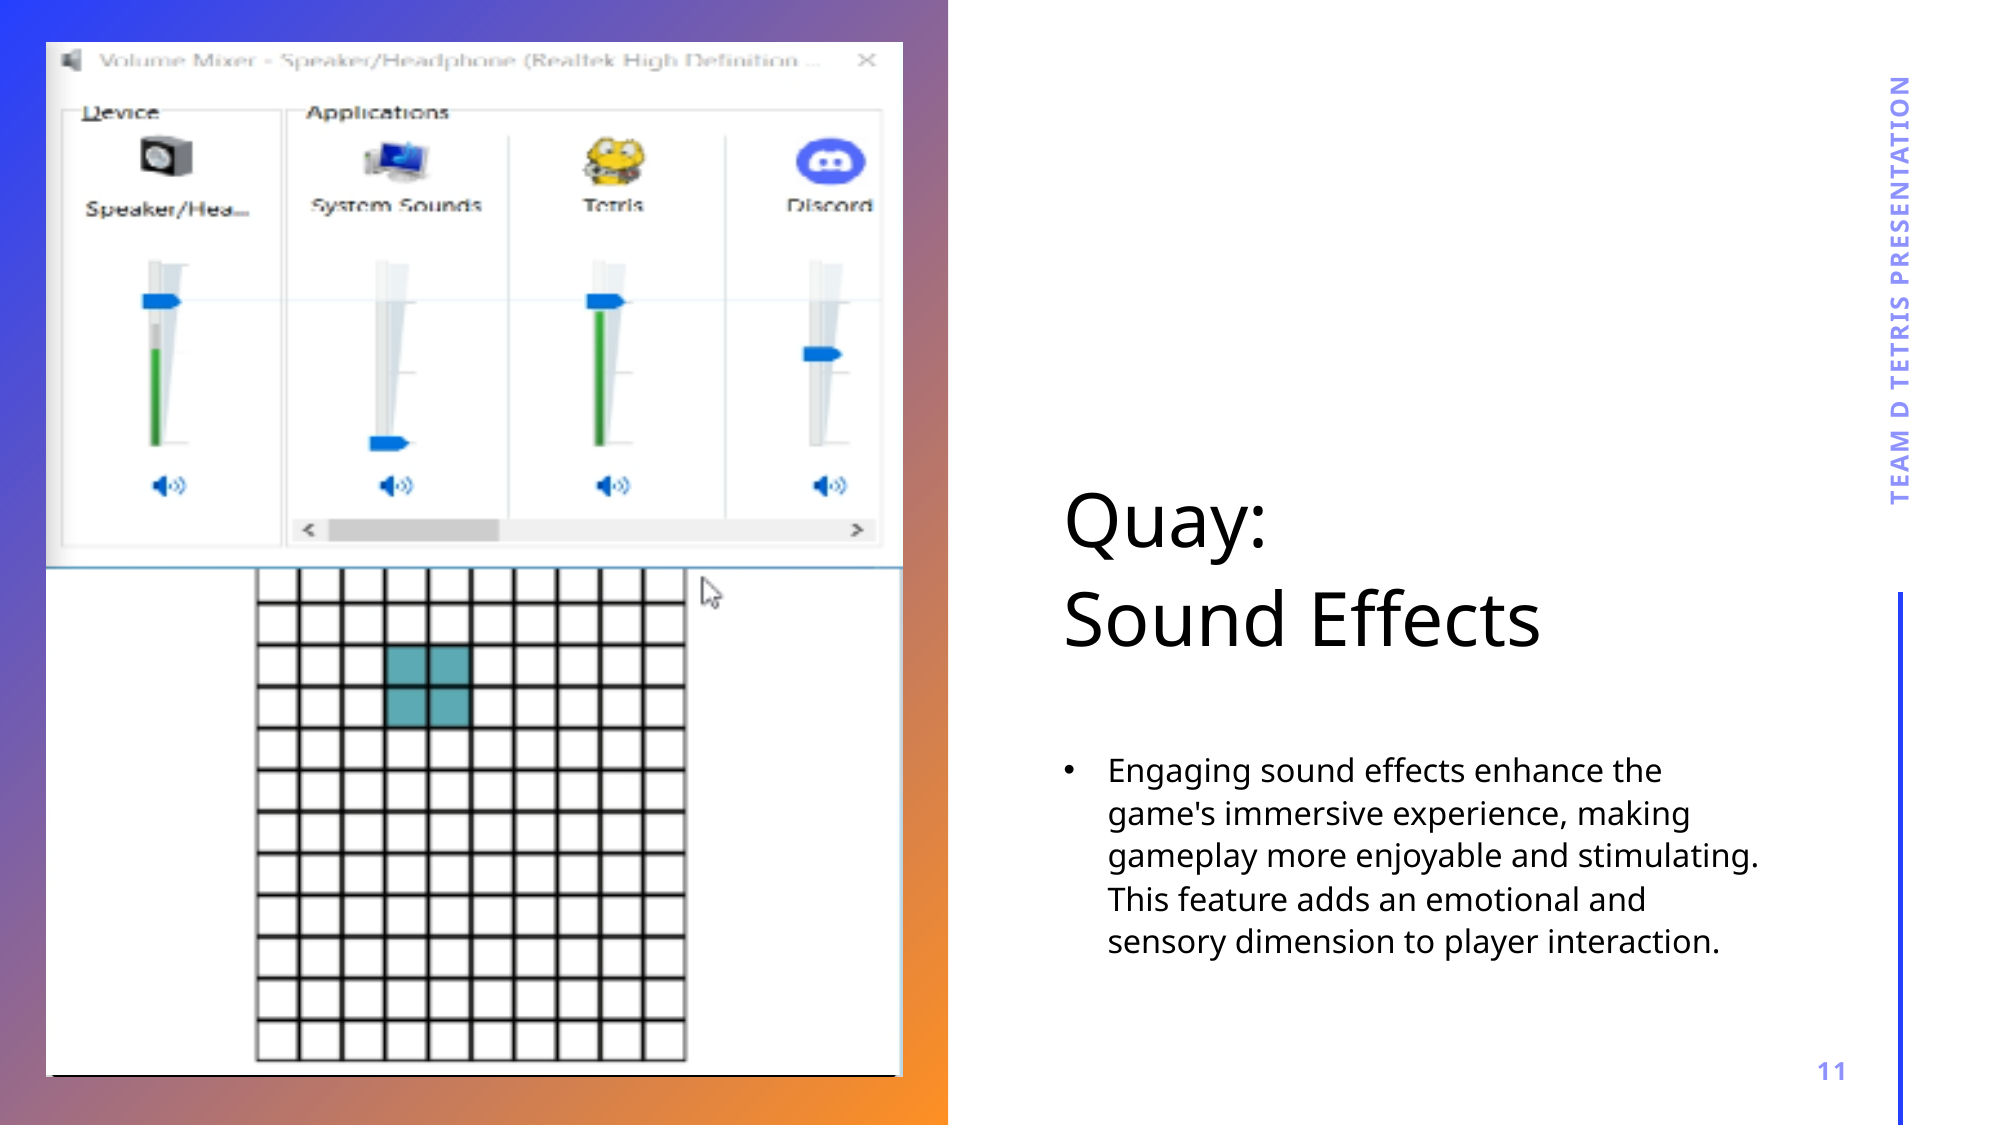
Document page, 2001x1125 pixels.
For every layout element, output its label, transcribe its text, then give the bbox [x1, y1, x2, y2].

title Quay: Sound Effects [1048, 138, 1776, 669]
slide_number 11 [1412, 1042, 1863, 1103]
subtitle Engaging sound effects enhance the game's immersive experience, making gameplay more enjoyable and stimulating. This feature adds an emotional and sensory dimension to player interaction. [1048, 738, 1776, 1002]
slide_number 2 [883, 1060, 949, 1125]
picture [46, 42, 903, 1077]
footer Team D Tetris Presentation [1870, 0, 1931, 582]
